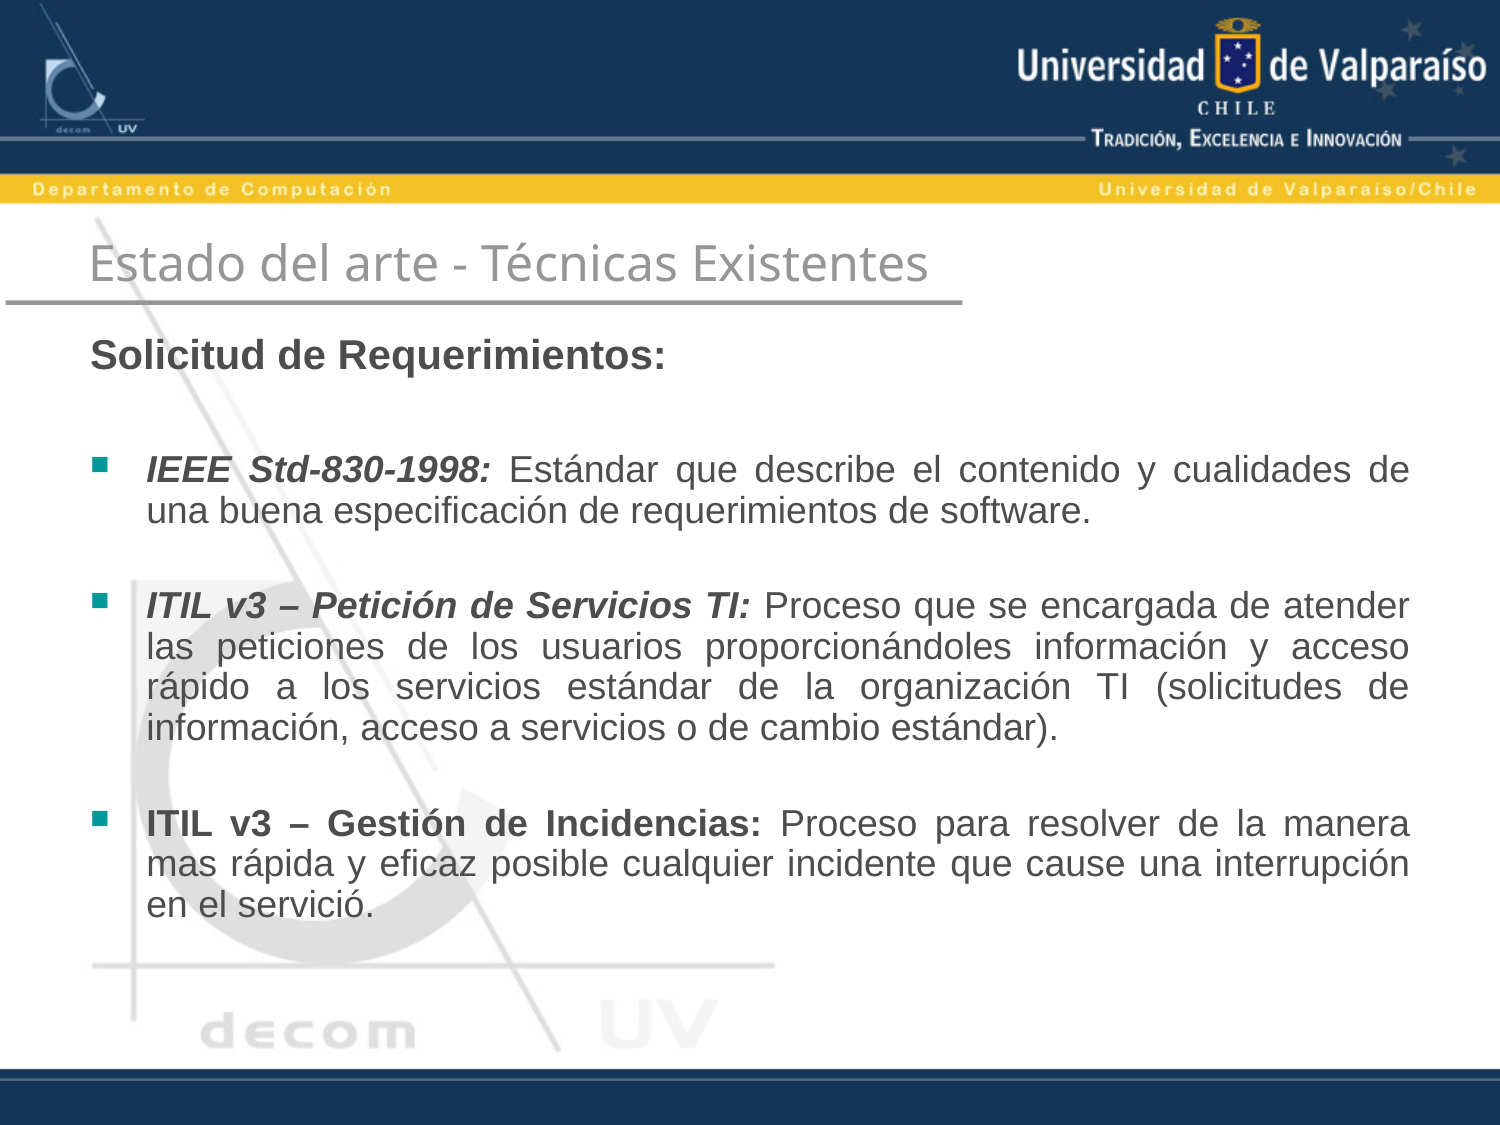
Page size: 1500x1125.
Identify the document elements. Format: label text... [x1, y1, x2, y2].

list Solicitud de Requerimientos: IEEE Std-830-1998: Estándar que describe el contenido y cualidades de una buena especificación de requerimientos de software. ITIL v3 – Petición de Servicios TI: Proceso que se encargada de atender las peticiones de los usuarios proporcionándoles información y acceso rápido a los servicios estándar de la organización TI (solicitudes de información, acceso a servicios o de cambio estándar). ITIL v3 – Gestión de Incidencias: Proceso para resolver de la manera mas rápida y eficaz posible cualquier incidente que cause una interrupción en el servició. [74, 326, 1426, 1059]
picture [0, 0, 1500, 1125]
title Estado del arte - Técnicas Existentes [72, 219, 1424, 303]
